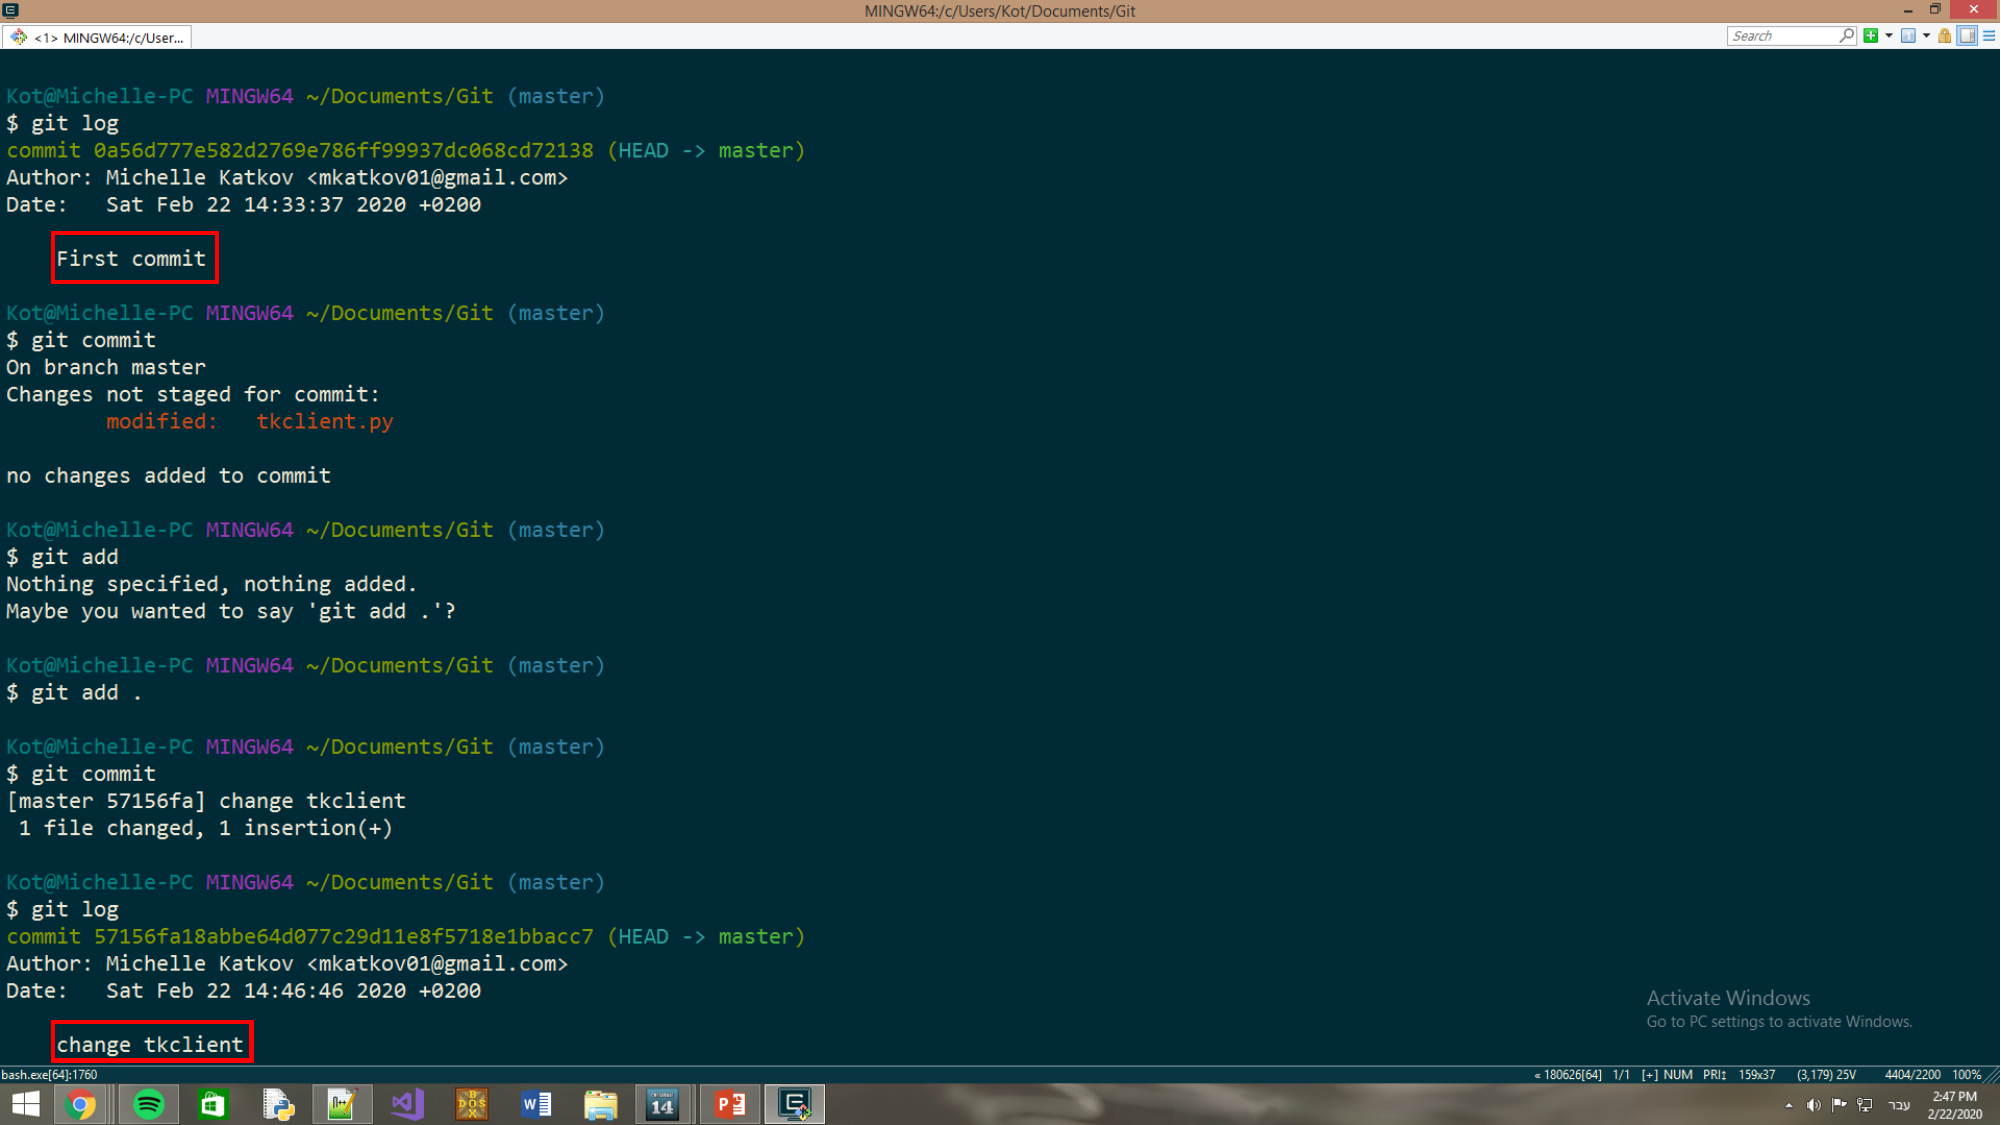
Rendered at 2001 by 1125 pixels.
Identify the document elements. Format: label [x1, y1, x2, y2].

picture [145, 418, 155, 428]
picture [10, 792, 16, 812]
picture [7, 170, 18, 184]
picture [271, 824, 279, 829]
picture [182, 743, 191, 753]
picture [70, 797, 80, 808]
picture [433, 662, 442, 672]
picture [445, 739, 454, 755]
picture [598, 305, 603, 320]
picture [195, 413, 205, 428]
picture [420, 929, 430, 943]
picture [746, 933, 754, 938]
picture [94, 143, 106, 157]
picture [558, 740, 567, 753]
picture [207, 306, 218, 320]
picture [346, 824, 355, 835]
picture [520, 92, 536, 102]
picture [45, 820, 56, 835]
picture [359, 797, 367, 808]
picture [420, 143, 430, 157]
picture [369, 198, 381, 211]
picture [320, 739, 329, 755]
picture [221, 658, 230, 672]
picture [419, 306, 430, 320]
picture [395, 610, 401, 618]
picture [108, 472, 117, 482]
picture [33, 390, 42, 401]
picture [195, 580, 205, 590]
picture [309, 173, 316, 184]
picture [183, 418, 192, 428]
picture [195, 960, 205, 970]
picture [158, 960, 167, 970]
picture [1866, 1019, 1875, 1026]
picture [94, 337, 104, 347]
picture [195, 468, 205, 482]
picture [220, 469, 230, 482]
picture [307, 529, 318, 533]
picture [583, 309, 587, 319]
picture [32, 336, 43, 351]
picture [233, 174, 242, 184]
picture [58, 686, 67, 699]
picture [1788, 995, 1800, 1004]
picture [1879, 1016, 1884, 1026]
picture [46, 956, 68, 970]
picture [208, 393, 217, 401]
picture [570, 933, 580, 943]
picture [21, 201, 30, 211]
picture [246, 580, 268, 591]
picture [346, 793, 354, 808]
picture [33, 306, 42, 318]
picture [0, 1066, 2000, 1125]
picture [571, 878, 580, 886]
picture [457, 523, 468, 536]
picture [108, 146, 117, 157]
picture [259, 824, 267, 835]
picture [195, 390, 206, 405]
picture [258, 169, 267, 184]
picture [197, 792, 203, 812]
picture [746, 152, 754, 157]
picture [71, 363, 80, 374]
picture [320, 418, 330, 428]
picture [221, 957, 230, 970]
picture [383, 198, 393, 211]
picture [133, 142, 167, 157]
picture [458, 143, 505, 157]
picture [307, 665, 318, 669]
picture [7, 984, 18, 997]
picture [221, 740, 230, 753]
picture [322, 198, 330, 210]
picture [170, 576, 181, 591]
picture [358, 198, 368, 211]
picture [457, 740, 468, 753]
picture [383, 603, 392, 618]
picture [270, 960, 281, 970]
picture [7, 198, 18, 211]
picture [370, 878, 405, 889]
picture [482, 523, 492, 536]
picture [320, 929, 330, 943]
picture [258, 143, 268, 157]
picture [520, 662, 542, 672]
picture [94, 770, 131, 780]
picture [419, 740, 430, 753]
picture [133, 984, 142, 997]
picture [84, 472, 92, 482]
picture [720, 933, 742, 943]
picture [122, 657, 130, 672]
picture [520, 743, 542, 753]
picture [358, 984, 368, 997]
picture [220, 928, 255, 943]
picture [9, 472, 17, 482]
picture [370, 526, 405, 536]
picture [83, 797, 93, 807]
picture [45, 987, 55, 997]
picture [421, 956, 468, 974]
picture [158, 468, 167, 482]
picture [370, 956, 380, 970]
picture [72, 743, 80, 753]
picture [470, 743, 480, 753]
picture [122, 522, 129, 536]
picture [746, 146, 753, 152]
picture [195, 174, 205, 184]
picture [345, 928, 380, 943]
picture [599, 660, 603, 674]
picture [295, 985, 306, 997]
picture [520, 878, 542, 889]
picture [559, 659, 567, 672]
picture [308, 794, 317, 808]
picture [33, 523, 42, 535]
picture [370, 309, 405, 320]
picture [510, 523, 515, 540]
picture [358, 387, 367, 401]
picture [46, 359, 62, 374]
picture [233, 875, 293, 889]
picture [108, 905, 118, 920]
picture [109, 881, 117, 886]
picture [784, 933, 793, 943]
picture [408, 662, 417, 672]
picture [357, 142, 368, 157]
picture [134, 794, 142, 808]
picture [382, 174, 393, 184]
picture [232, 472, 243, 482]
picture [134, 174, 142, 184]
picture [207, 523, 218, 536]
picture [394, 198, 406, 211]
picture [510, 657, 515, 675]
picture [122, 874, 130, 889]
picture [19, 797, 42, 808]
picture [571, 743, 580, 753]
picture [283, 174, 293, 184]
picture [445, 305, 454, 322]
picture [259, 607, 266, 613]
picture [120, 143, 130, 156]
picture [432, 928, 455, 943]
picture [158, 390, 167, 401]
picture [558, 523, 567, 536]
picture [170, 201, 180, 211]
picture [158, 198, 167, 211]
picture [19, 933, 67, 943]
picture [134, 522, 142, 536]
picture [346, 174, 355, 184]
picture [270, 143, 280, 157]
picture [307, 882, 318, 886]
picture [108, 549, 117, 564]
picture [46, 603, 52, 618]
picture [183, 607, 192, 618]
picture [384, 797, 392, 808]
picture [532, 960, 556, 970]
picture [757, 929, 767, 943]
picture [245, 957, 255, 970]
picture [134, 874, 142, 889]
picture [370, 142, 380, 157]
picture [199, 603, 205, 618]
picture [159, 363, 166, 369]
picture [7, 387, 17, 401]
picture [157, 928, 168, 943]
picture [1727, 991, 1745, 1005]
picture [433, 526, 442, 536]
picture [72, 663, 80, 672]
picture [83, 770, 92, 780]
picture [510, 874, 515, 892]
picture [395, 929, 405, 943]
picture [482, 89, 492, 103]
picture [510, 740, 515, 757]
picture [446, 984, 455, 993]
picture [109, 528, 117, 536]
picture [270, 472, 306, 482]
picture [258, 928, 306, 943]
picture [83, 689, 92, 699]
picture [484, 960, 492, 970]
picture [171, 388, 180, 401]
picture [283, 824, 292, 835]
picture [170, 824, 180, 834]
picture [296, 390, 305, 401]
picture [172, 306, 180, 312]
picture [246, 386, 256, 401]
picture [46, 689, 55, 699]
picture [320, 522, 329, 539]
picture [345, 604, 355, 618]
picture [1652, 991, 1659, 1004]
picture [8, 360, 18, 374]
picture [445, 88, 454, 105]
picture [134, 960, 142, 970]
picture [207, 740, 218, 753]
picture [158, 984, 167, 997]
picture [259, 472, 267, 482]
picture [273, 829, 280, 835]
picture [132, 363, 143, 374]
picture [133, 824, 142, 835]
picture [83, 390, 92, 401]
picture [233, 740, 293, 753]
picture [32, 119, 43, 134]
picture [208, 198, 218, 211]
picture [183, 820, 192, 835]
picture [432, 143, 442, 157]
picture [784, 146, 792, 157]
picture [94, 119, 106, 130]
picture [396, 957, 418, 970]
picture [445, 522, 454, 539]
picture [545, 143, 555, 157]
picture [559, 959, 567, 970]
picture [146, 170, 155, 184]
picture [470, 929, 480, 943]
picture [109, 359, 117, 374]
picture [84, 901, 92, 916]
picture [508, 929, 517, 943]
picture [370, 418, 381, 432]
picture [207, 89, 218, 103]
picture [171, 169, 180, 184]
picture [72, 92, 80, 103]
picture [433, 92, 442, 103]
picture [408, 92, 417, 103]
picture [59, 824, 67, 835]
picture [52, 1021, 253, 1062]
picture [133, 198, 142, 211]
picture [121, 174, 130, 184]
picture [385, 819, 391, 839]
picture [457, 89, 468, 103]
picture [370, 743, 405, 753]
picture [419, 875, 430, 889]
picture [520, 309, 542, 319]
picture [208, 984, 218, 997]
picture [33, 957, 42, 970]
picture [419, 523, 430, 536]
picture [7, 604, 18, 618]
picture [458, 929, 467, 943]
picture [408, 309, 417, 320]
picture [146, 956, 155, 970]
picture [208, 933, 217, 943]
picture [99, 336, 131, 347]
picture [170, 143, 192, 157]
picture [134, 657, 142, 672]
picture [1889, 1019, 1901, 1026]
picture [559, 173, 567, 184]
picture [308, 418, 317, 428]
picture [284, 576, 292, 591]
picture [283, 797, 292, 808]
picture [121, 960, 130, 970]
picture [320, 469, 330, 482]
picture [383, 984, 393, 997]
picture [395, 794, 405, 808]
picture [320, 88, 329, 105]
picture [59, 468, 67, 482]
picture [333, 933, 342, 943]
picture [19, 146, 67, 157]
picture [797, 141, 803, 161]
picture [46, 553, 54, 564]
picture [46, 905, 55, 916]
picture [234, 793, 242, 808]
picture [33, 553, 43, 568]
picture [333, 797, 342, 808]
picture [108, 198, 118, 211]
picture [159, 369, 167, 374]
picture [319, 169, 342, 184]
picture [246, 824, 255, 835]
picture [84, 363, 92, 374]
picture [257, 390, 268, 401]
picture [370, 797, 380, 808]
picture [33, 984, 42, 997]
picture [221, 89, 230, 103]
picture [482, 875, 492, 889]
picture [496, 956, 505, 970]
picture [621, 144, 630, 157]
picture [207, 875, 218, 889]
picture [536, 92, 542, 102]
picture [558, 143, 567, 157]
picture [309, 472, 317, 482]
picture [270, 797, 281, 812]
picture [233, 658, 293, 672]
picture [133, 387, 142, 401]
picture [259, 797, 267, 808]
picture [307, 95, 318, 100]
picture [108, 607, 117, 618]
picture [370, 92, 405, 103]
picture [109, 585, 117, 591]
picture [757, 143, 767, 157]
picture [7, 957, 18, 970]
picture [295, 413, 305, 428]
picture [183, 797, 192, 808]
picture [72, 878, 80, 889]
picture [346, 960, 355, 970]
picture [258, 956, 267, 970]
picture [145, 929, 155, 943]
picture [57, 390, 68, 405]
picture [122, 88, 130, 103]
picture [270, 413, 280, 428]
picture [8, 900, 18, 919]
picture [570, 143, 580, 157]
picture [50, 580, 55, 591]
picture [94, 905, 106, 916]
picture [170, 468, 180, 482]
picture [309, 959, 316, 970]
picture [45, 201, 55, 211]
picture [95, 472, 106, 486]
picture [720, 146, 742, 157]
picture [24, 743, 30, 751]
picture [420, 198, 443, 211]
picture [125, 824, 130, 835]
picture [283, 607, 292, 622]
picture [58, 550, 67, 564]
picture [146, 581, 154, 591]
picture [21, 821, 30, 835]
picture [33, 770, 43, 785]
picture [207, 658, 218, 672]
picture [52, 232, 218, 283]
picture [271, 607, 280, 618]
picture [320, 143, 330, 157]
picture [308, 821, 317, 835]
picture [598, 522, 603, 537]
picture [146, 794, 155, 808]
picture [170, 604, 180, 618]
picture [134, 336, 142, 347]
picture [297, 198, 305, 210]
picture [170, 987, 180, 997]
picture [447, 603, 455, 618]
picture [25, 363, 30, 374]
picture [332, 523, 367, 536]
picture [483, 929, 492, 943]
picture [294, 143, 305, 157]
picture [95, 549, 105, 564]
picture [8, 577, 31, 591]
picture [121, 477, 130, 482]
picture [71, 472, 80, 482]
picture [159, 580, 167, 591]
picture [320, 608, 331, 622]
picture [358, 576, 367, 591]
picture [245, 142, 255, 157]
picture [134, 770, 142, 780]
picture [245, 171, 255, 184]
picture [308, 929, 317, 943]
picture [46, 390, 55, 401]
picture [121, 472, 129, 477]
picture [8, 765, 18, 784]
picture [232, 607, 243, 618]
picture [8, 331, 17, 350]
picture [433, 878, 442, 889]
picture [33, 905, 43, 920]
picture [246, 984, 255, 997]
picture [195, 610, 201, 618]
picture [332, 89, 367, 103]
picture [320, 874, 329, 891]
picture [496, 169, 505, 184]
picture [170, 360, 180, 374]
picture [83, 553, 92, 564]
picture [307, 746, 318, 750]
picture [369, 984, 381, 997]
picture [370, 170, 380, 184]
picture [184, 580, 192, 591]
picture [1695, 1016, 1700, 1024]
picture [1683, 995, 1690, 1005]
picture [233, 89, 293, 103]
picture [433, 743, 442, 753]
picture [221, 821, 230, 835]
picture [145, 767, 155, 780]
picture [445, 142, 455, 157]
picture [308, 146, 317, 157]
picture [408, 878, 417, 889]
picture [482, 306, 492, 320]
picture [195, 929, 205, 943]
picture [583, 929, 592, 943]
picture [183, 929, 192, 943]
picture [270, 174, 281, 184]
picture [109, 664, 117, 670]
picture [571, 662, 580, 672]
picture [233, 143, 243, 157]
picture [445, 874, 454, 891]
picture [46, 119, 55, 130]
picture [158, 824, 168, 839]
picture [282, 984, 293, 997]
picture [521, 960, 530, 970]
picture [445, 657, 454, 674]
picture [184, 197, 193, 211]
picture [598, 877, 603, 892]
picture [447, 198, 455, 207]
picture [797, 927, 803, 947]
picture [457, 198, 481, 211]
picture [70, 390, 80, 401]
picture [508, 146, 517, 157]
picture [583, 143, 592, 157]
picture [36, 89, 42, 103]
picture [520, 142, 542, 157]
picture [647, 929, 665, 943]
picture [107, 170, 118, 184]
picture [770, 933, 780, 943]
picture [69, 929, 80, 943]
picture [333, 418, 342, 428]
picture [482, 658, 492, 672]
picture [58, 794, 67, 808]
picture [100, 526, 105, 536]
picture [470, 662, 480, 672]
picture [50, 607, 67, 618]
picture [583, 743, 587, 753]
picture [122, 739, 130, 753]
picture [383, 929, 392, 943]
picture [382, 960, 393, 970]
picture [346, 580, 355, 591]
picture [434, 314, 442, 320]
picture [558, 89, 567, 103]
picture [332, 740, 367, 753]
picture [46, 336, 55, 347]
picture [309, 580, 317, 591]
picture [257, 984, 268, 997]
picture [134, 88, 142, 103]
picture [24, 526, 30, 534]
picture [71, 580, 80, 591]
picture [208, 143, 217, 157]
picture [558, 933, 567, 943]
picture [134, 739, 142, 753]
picture [8, 683, 18, 702]
picture [382, 143, 417, 157]
picture [221, 171, 230, 184]
picture [208, 576, 217, 591]
picture [184, 169, 192, 184]
picture [610, 141, 615, 161]
picture [132, 607, 143, 618]
picture [184, 983, 193, 997]
picture [520, 526, 542, 536]
picture [307, 390, 343, 401]
picture [120, 794, 131, 808]
picture [95, 685, 105, 699]
picture [46, 170, 68, 184]
picture [36, 875, 42, 889]
picture [520, 928, 555, 943]
picture [495, 933, 505, 943]
picture [220, 604, 230, 618]
picture [284, 198, 292, 210]
picture [408, 526, 417, 536]
picture [95, 929, 105, 943]
picture [571, 526, 580, 536]
picture [394, 984, 406, 997]
picture [84, 115, 92, 130]
picture [107, 119, 118, 134]
picture [84, 743, 91, 750]
picture [36, 658, 42, 672]
picture [58, 116, 67, 130]
picture [621, 930, 630, 943]
picture [470, 526, 480, 536]
picture [484, 174, 492, 184]
picture [399, 603, 405, 618]
picture [571, 309, 580, 318]
picture [345, 414, 355, 428]
picture [510, 305, 515, 323]
picture [634, 143, 642, 157]
picture [233, 523, 293, 536]
picture [8, 548, 18, 567]
picture [370, 662, 405, 672]
picture [471, 960, 480, 970]
picture [20, 472, 31, 482]
picture [408, 743, 417, 753]
picture [320, 580, 331, 595]
picture [58, 767, 67, 780]
picture [120, 929, 130, 943]
picture [72, 309, 79, 320]
picture [521, 174, 530, 184]
picture [583, 526, 587, 536]
picture [183, 363, 192, 374]
picture [546, 667, 554, 672]
picture [419, 89, 430, 103]
picture [109, 745, 117, 753]
picture [257, 198, 268, 211]
picture [109, 824, 117, 835]
picture [122, 305, 129, 320]
picture [107, 957, 118, 970]
picture [21, 386, 30, 401]
picture [220, 386, 230, 401]
picture [21, 960, 30, 970]
picture [296, 580, 305, 591]
picture [345, 144, 356, 157]
picture [332, 875, 367, 889]
picture [83, 824, 92, 835]
picture [108, 684, 117, 699]
picture [159, 607, 167, 618]
picture [158, 794, 168, 808]
picture [195, 146, 205, 157]
picture [307, 312, 318, 316]
picture [246, 198, 255, 211]
picture [457, 658, 468, 672]
picture [46, 797, 54, 802]
picture [332, 306, 367, 320]
picture [257, 414, 267, 428]
picture [371, 607, 380, 618]
picture [610, 927, 615, 947]
picture [457, 875, 468, 889]
picture [134, 305, 142, 320]
picture [183, 472, 192, 482]
picture [259, 613, 267, 618]
picture [221, 798, 229, 808]
picture [221, 984, 230, 993]
picture [121, 987, 130, 997]
picture [33, 607, 42, 622]
picture [320, 305, 329, 322]
picture [220, 143, 230, 157]
picture [457, 984, 481, 997]
picture [358, 170, 367, 184]
picture [146, 363, 155, 374]
picture [395, 576, 405, 591]
picture [283, 143, 293, 157]
picture [184, 956, 192, 970]
picture [408, 933, 417, 943]
picture [283, 418, 292, 428]
picture [382, 418, 392, 432]
picture [583, 662, 588, 672]
picture [146, 472, 155, 482]
picture [358, 957, 367, 970]
picture [471, 309, 480, 320]
picture [558, 306, 567, 319]
picture [0, 0, 2000, 49]
picture [21, 607, 30, 618]
picture [321, 824, 330, 835]
picture [172, 523, 180, 530]
picture [283, 960, 293, 970]
picture [146, 824, 155, 835]
picture [319, 956, 342, 970]
picture [33, 170, 42, 184]
picture [647, 143, 667, 157]
picture [96, 364, 105, 374]
picture [370, 824, 381, 834]
picture [221, 523, 230, 536]
picture [33, 198, 42, 211]
picture [33, 689, 43, 703]
picture [70, 143, 80, 157]
picture [59, 580, 67, 591]
picture [546, 884, 554, 889]
picture [46, 770, 55, 780]
picture [457, 306, 468, 320]
picture [158, 174, 167, 184]
picture [8, 933, 17, 943]
picture [233, 960, 242, 970]
picture [270, 577, 280, 591]
picture [370, 576, 380, 591]
picture [170, 793, 181, 808]
picture [83, 607, 92, 622]
picture [183, 390, 192, 401]
picture [233, 306, 293, 320]
picture [419, 658, 430, 672]
picture [21, 987, 30, 997]
picture [320, 984, 343, 997]
picture [510, 88, 515, 106]
picture [108, 794, 117, 808]
picture [33, 577, 42, 591]
picture [157, 413, 168, 428]
picture [470, 92, 480, 103]
picture [471, 174, 480, 184]
picture [121, 580, 142, 595]
picture [94, 607, 106, 618]
picture [71, 820, 80, 835]
picture [360, 820, 365, 833]
picture [46, 472, 55, 482]
picture [246, 797, 255, 808]
picture [121, 201, 130, 211]
picture [33, 740, 42, 753]
picture [133, 929, 142, 943]
picture [346, 390, 355, 401]
picture [47, 802, 55, 808]
picture [383, 580, 392, 591]
picture [333, 198, 343, 211]
picture [170, 418, 180, 428]
picture [320, 657, 329, 674]
picture [332, 658, 367, 672]
picture [108, 929, 117, 943]
picture [222, 198, 230, 207]
picture [8, 146, 17, 157]
picture [396, 170, 418, 184]
picture [271, 390, 280, 401]
picture [21, 174, 30, 184]
picture [221, 306, 230, 320]
picture [320, 793, 329, 807]
picture [109, 390, 131, 401]
picture [108, 984, 118, 997]
picture [170, 933, 180, 943]
picture [84, 336, 92, 347]
picture [145, 333, 155, 347]
picture [559, 875, 567, 889]
picture [333, 143, 342, 157]
picture [8, 114, 18, 133]
picture [532, 174, 556, 184]
picture [221, 875, 230, 889]
picture [107, 413, 142, 428]
picture [72, 526, 79, 536]
picture [421, 170, 468, 188]
picture [634, 929, 642, 943]
picture [746, 938, 755, 943]
picture [482, 740, 492, 753]
picture [770, 146, 780, 157]
picture [58, 333, 67, 347]
picture [58, 902, 67, 916]
picture [433, 309, 441, 314]
picture [83, 580, 93, 595]
picture [334, 607, 342, 618]
picture [470, 878, 480, 889]
picture [332, 824, 343, 835]
picture [146, 607, 155, 618]
picture [171, 956, 180, 970]
picture [420, 984, 443, 997]
